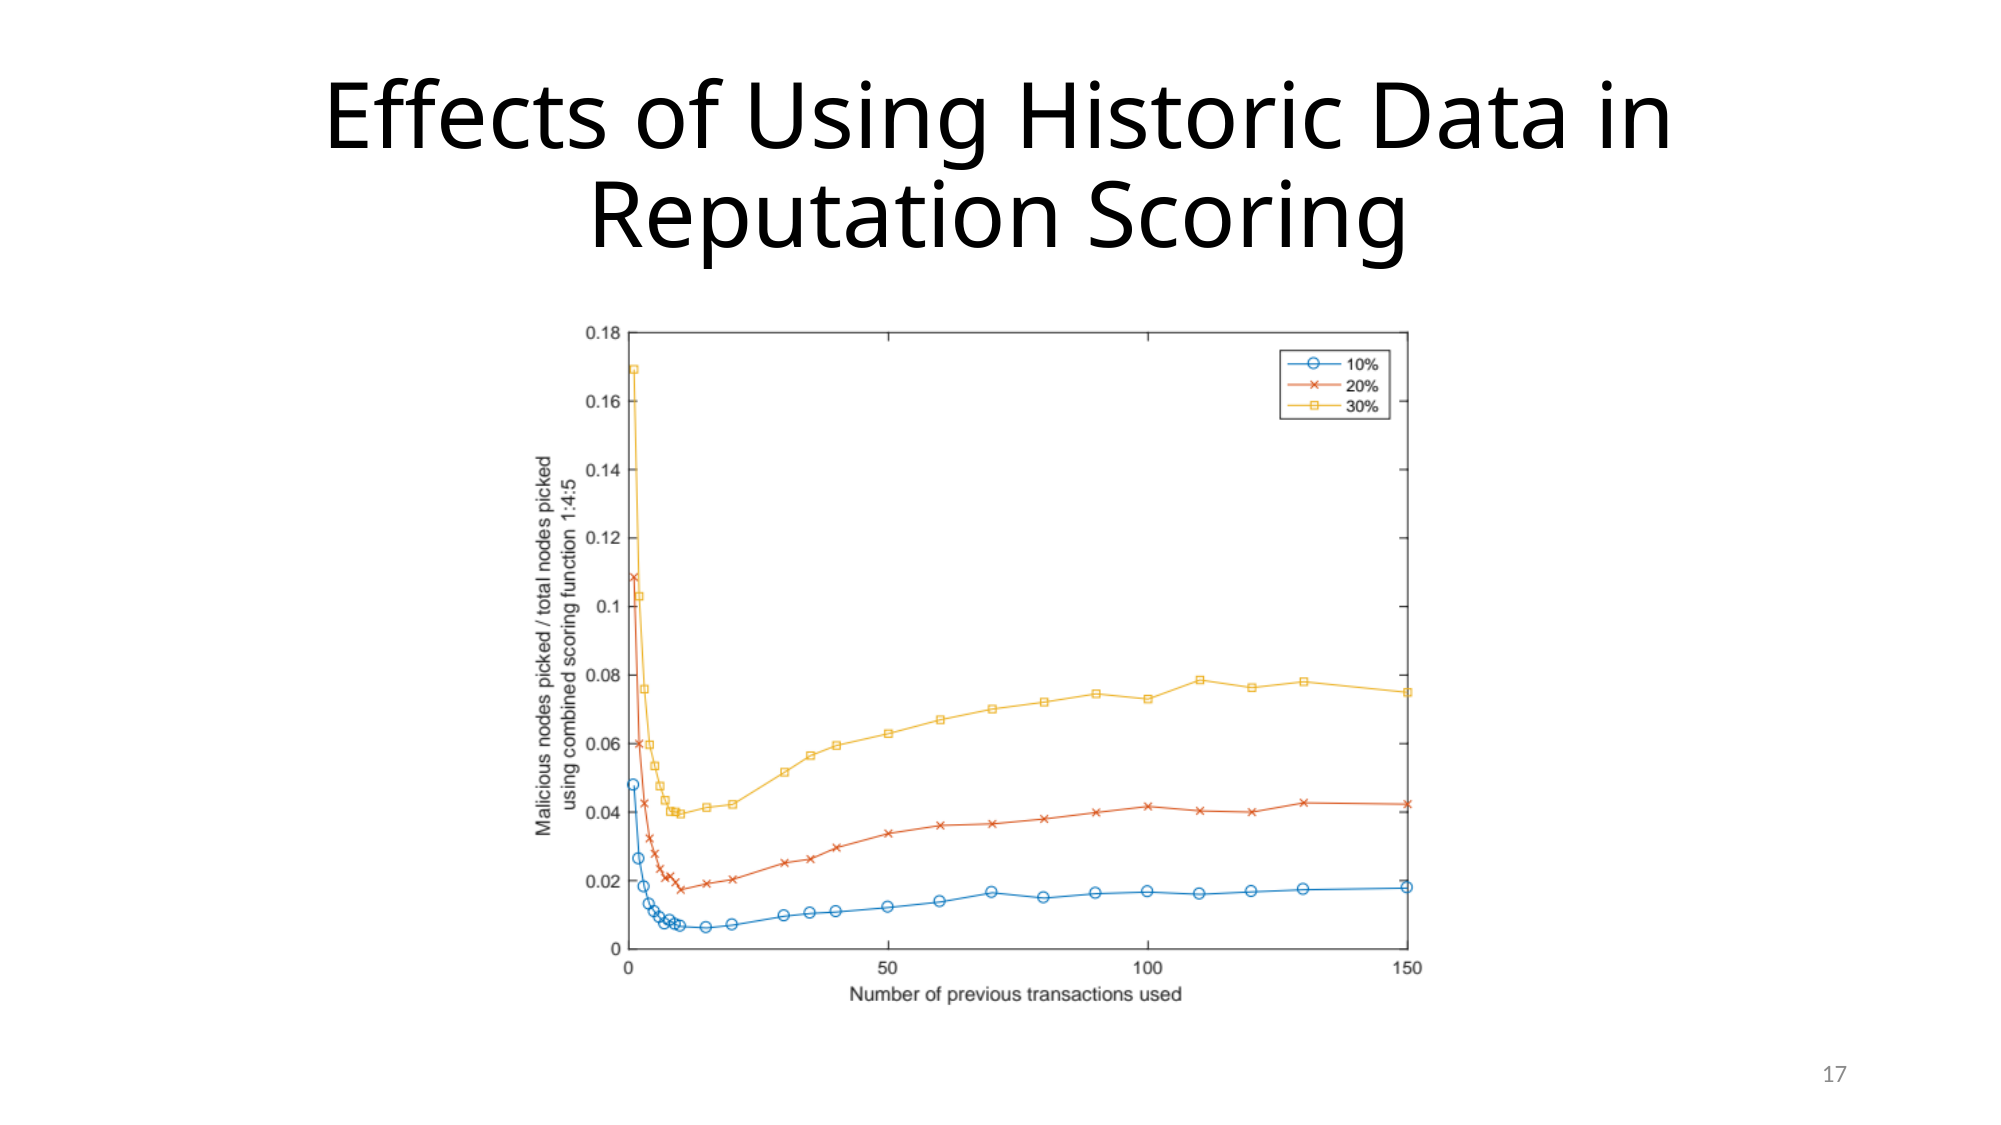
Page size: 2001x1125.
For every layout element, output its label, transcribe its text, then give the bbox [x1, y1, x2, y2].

slide_number 17 [1412, 1042, 1863, 1103]
title Effects of Using Historic Data in Reputation Scoring [137, 59, 1863, 278]
picture [498, 277, 1502, 1030]
